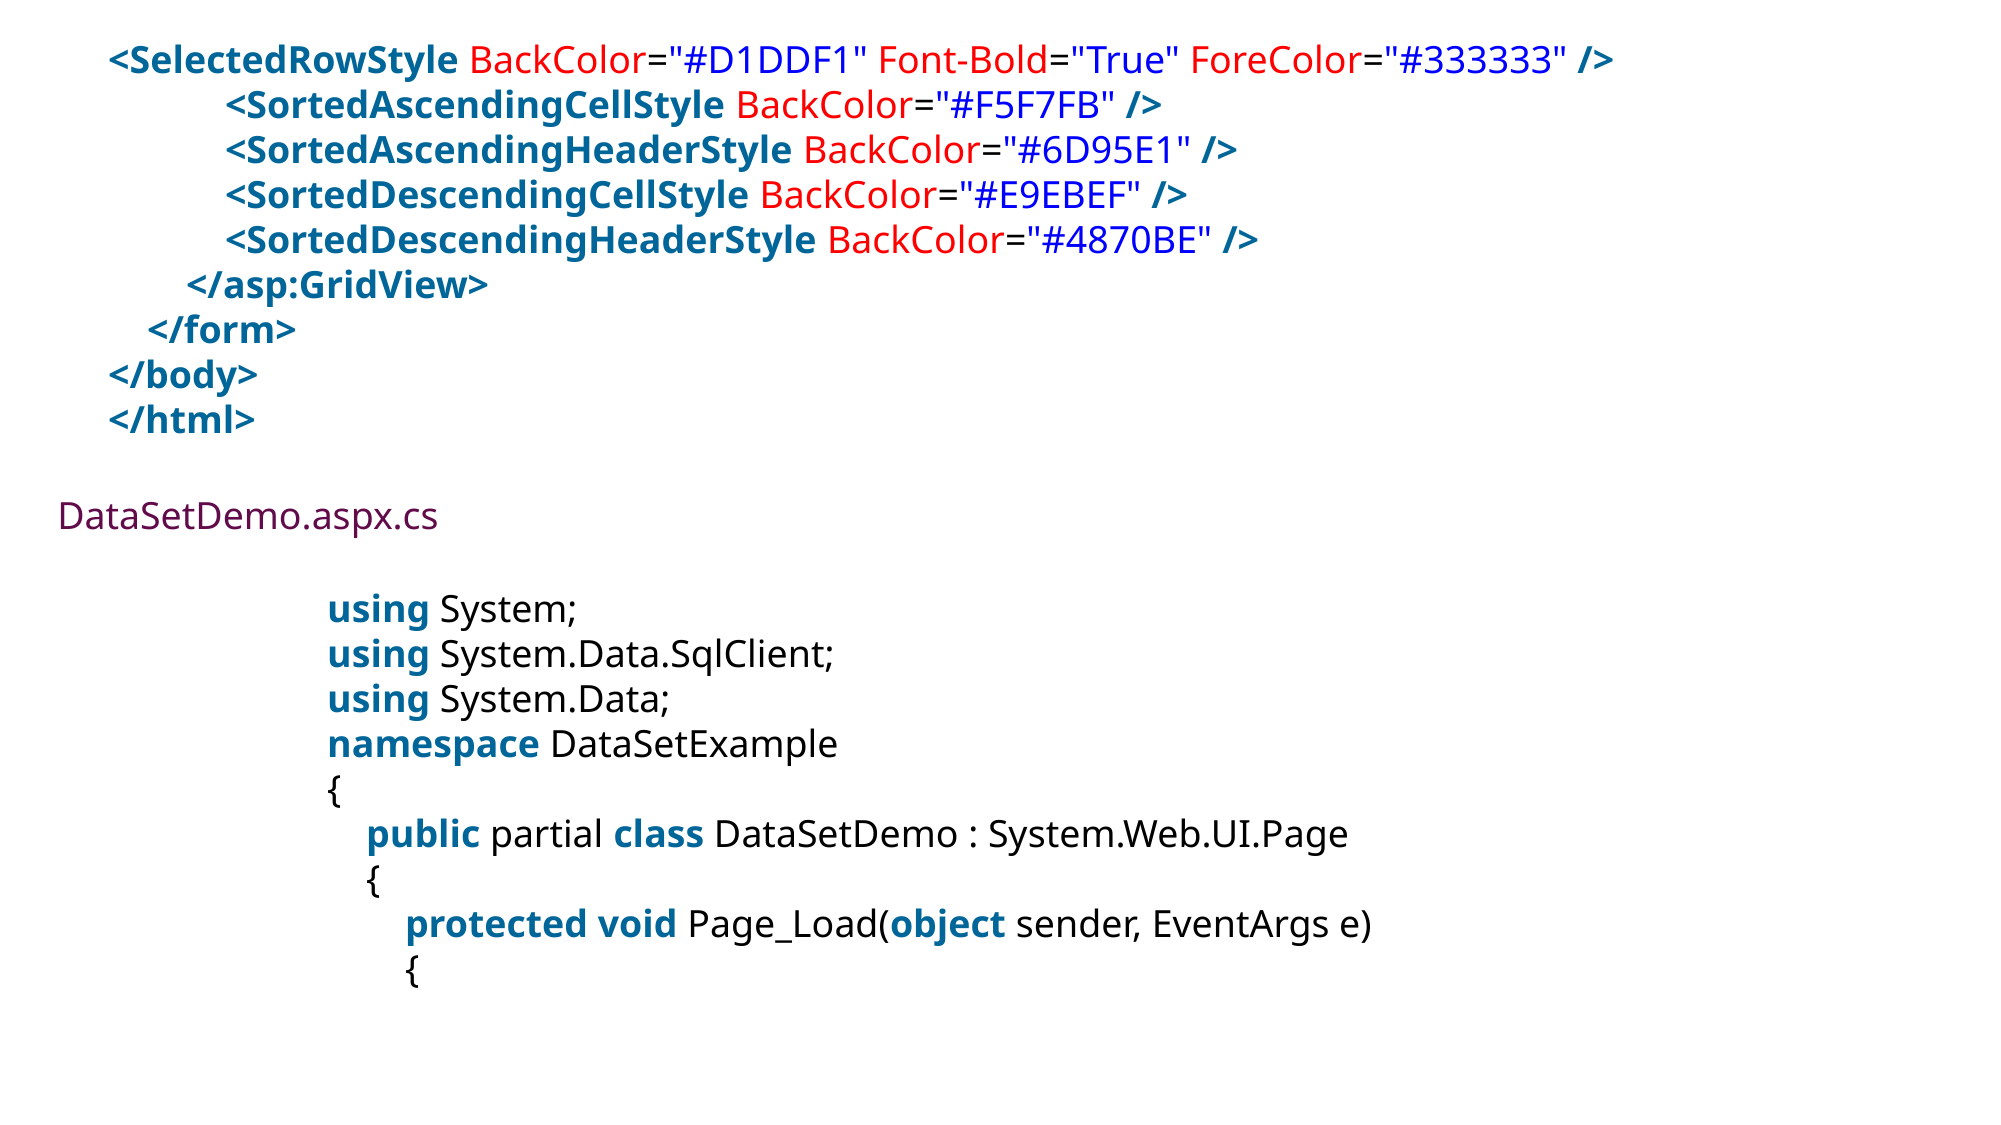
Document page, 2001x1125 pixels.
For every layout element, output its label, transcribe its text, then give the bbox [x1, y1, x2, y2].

text_box using System; using System.Data.SqlClient; using System.Data; namespace DataSetExample { public partial class DataSetDemo : System.Web.UI.Page { protected void Page_Load(object sender, EventArgs e) { [312, 577, 2000, 1043]
text_box <SelectedRowStyle BackColor="#D1DDF1" Font-Bold="True" ForeColor="#333333" /> <SortedAscendingCellStyle BackColor="#F5F7FB" /> <SortedAscendingHeaderStyle BackColor="#6D95E1" /> <SortedDescendingCellStyle BackColor="#E9EBEF" /> <SortedDescendingHeaderStyle BackColor="#4870BE" /> </asp:GridView> </form> </body> </html> [93, 28, 1888, 448]
text_box DataSetDemo.aspx.cs [42, 484, 454, 545]
